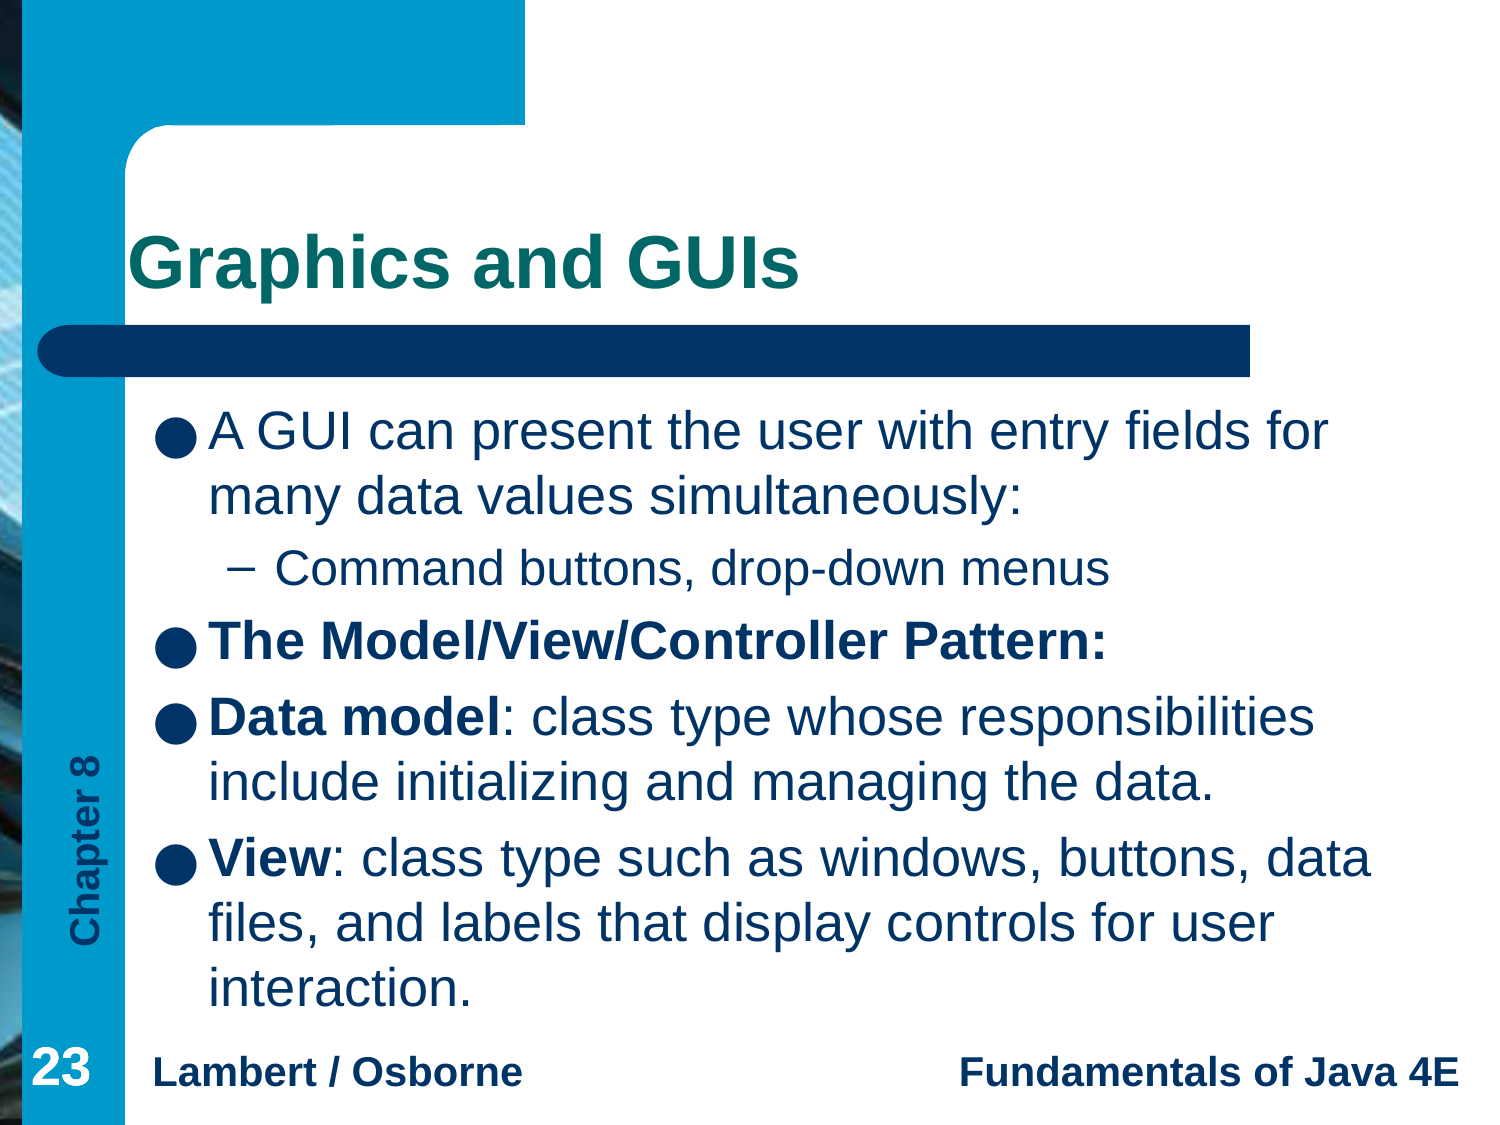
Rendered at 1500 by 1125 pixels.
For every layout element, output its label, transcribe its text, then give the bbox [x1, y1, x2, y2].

list A GUI can present the user with entry fields for many data values simultaneously: Command buttons, drop-down menus The Model/View/Controller Pattern: Data model: class type whose responsibilities include initializing and managing the data. View: class type such as windows, buttons, data files, and labels that display controls for user interaction. [137, 387, 1463, 999]
title Graphics and GUIs [112, 125, 1488, 313]
picture [0, 0, 21, 1125]
text_box ‹#› [13, 1023, 111, 1105]
